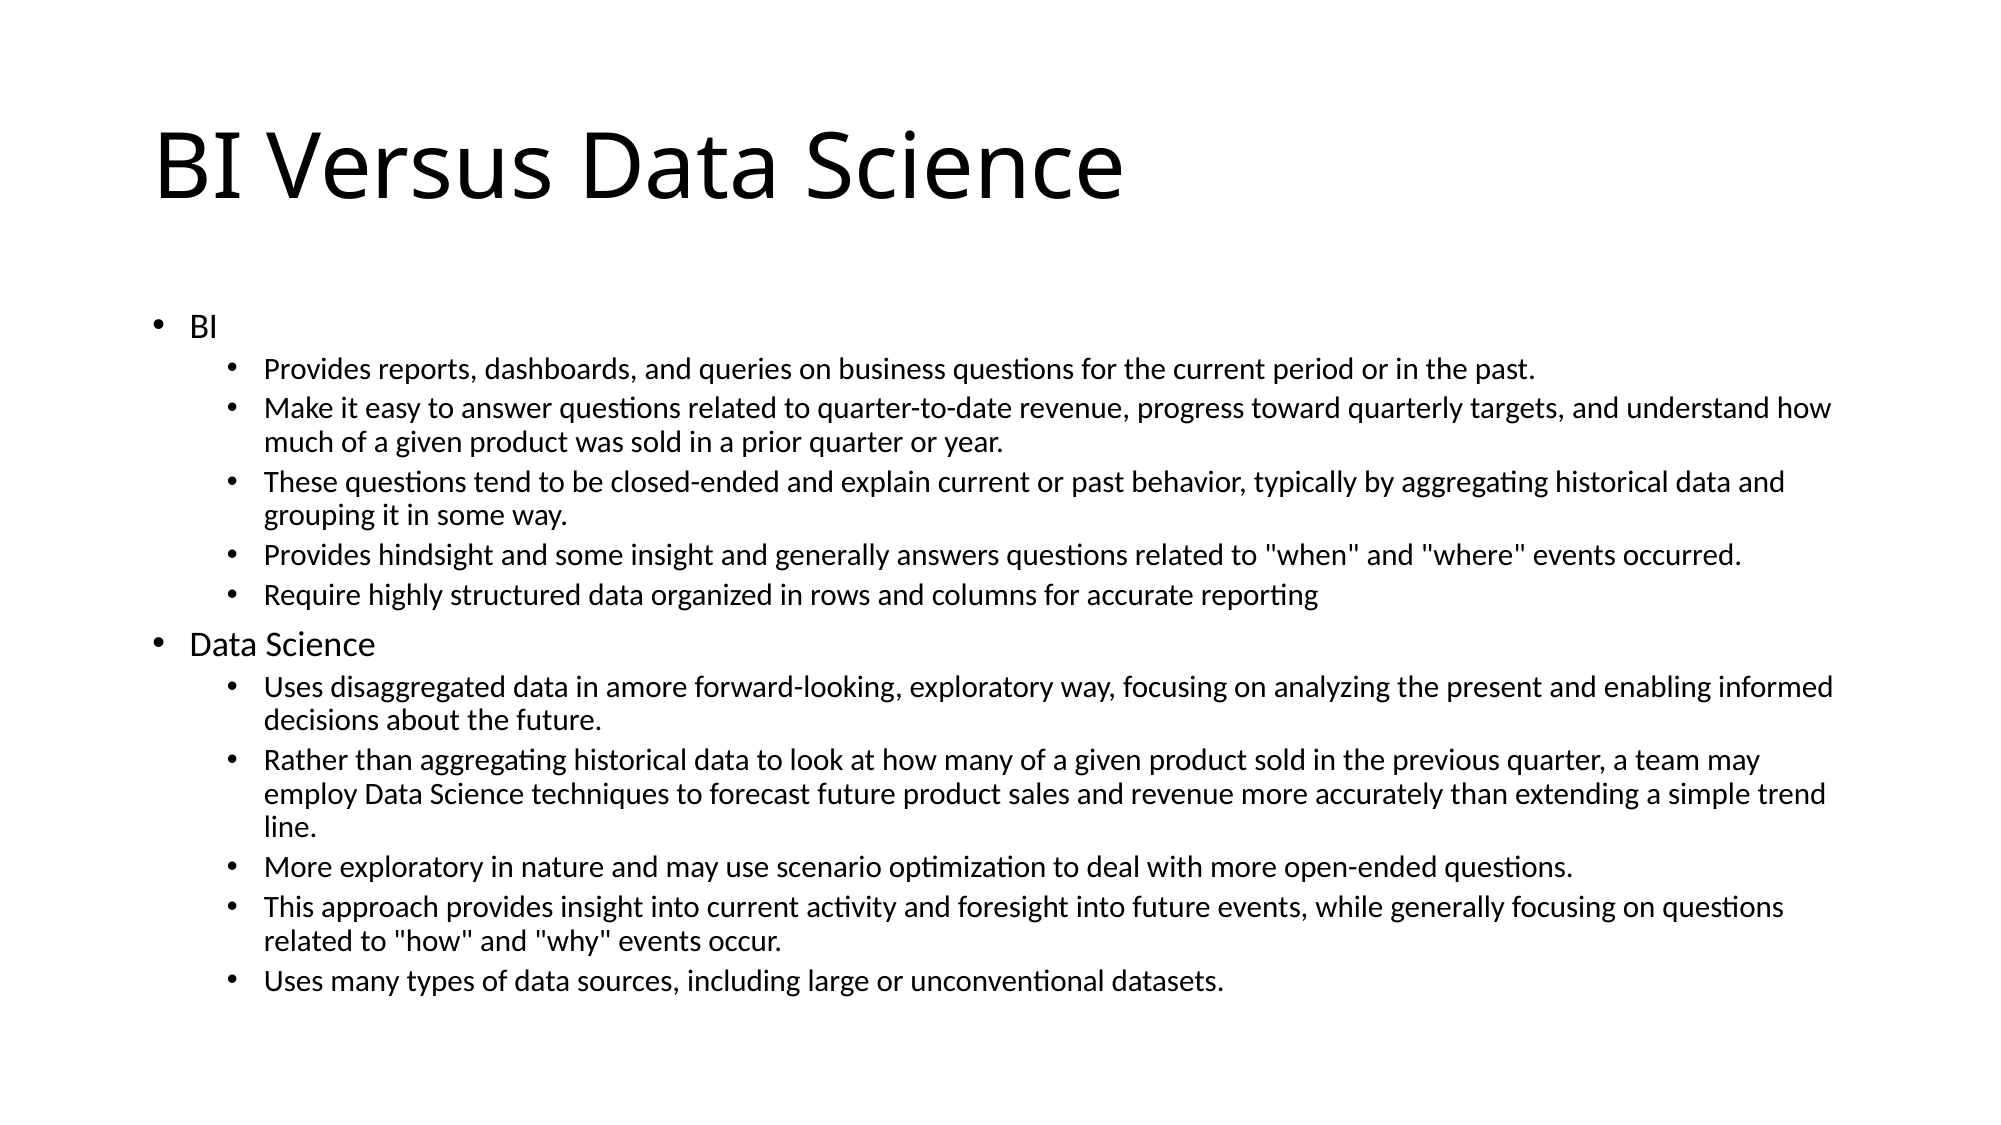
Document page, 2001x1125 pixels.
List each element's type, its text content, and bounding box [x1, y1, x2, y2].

list BI Provides reports, dashboards, and queries on business questions for the current period or in the past. Make it easy to answer questions related to quarter-to-date revenue, progress toward quarterly targets, and understand how much of a given product was sold in a prior quarter or year. These questions tend to be closed-ended and explain current or past behavior, typically by aggregating historical data and grouping it in some way. Provides hindsight and some insight and generally answers questions related to "when" and "where" events occurred. Require highly structured data organized in rows and columns for accurate reporting Data Science Uses disaggregated data in amore forward-looking, exploratory way, focusing on analyzing the present and enabling informed decisions about the future. Rather than aggregating historical data to look at how many of a given product sold in the previous quarter, a team may employ Data Science techniques to forecast future product sales and revenue more accurately than extending a simple trend line. More exploratory in nature and may use scenario optimization to deal with more open-ended questions. This approach provides insight into current activity and foresight into future events, while generally focusing on questions related to "how" and "why" events occur. Uses many types of data sources, including large or unconventional datasets. [137, 299, 1863, 1014]
title BI Versus Data Science [137, 59, 1863, 278]
